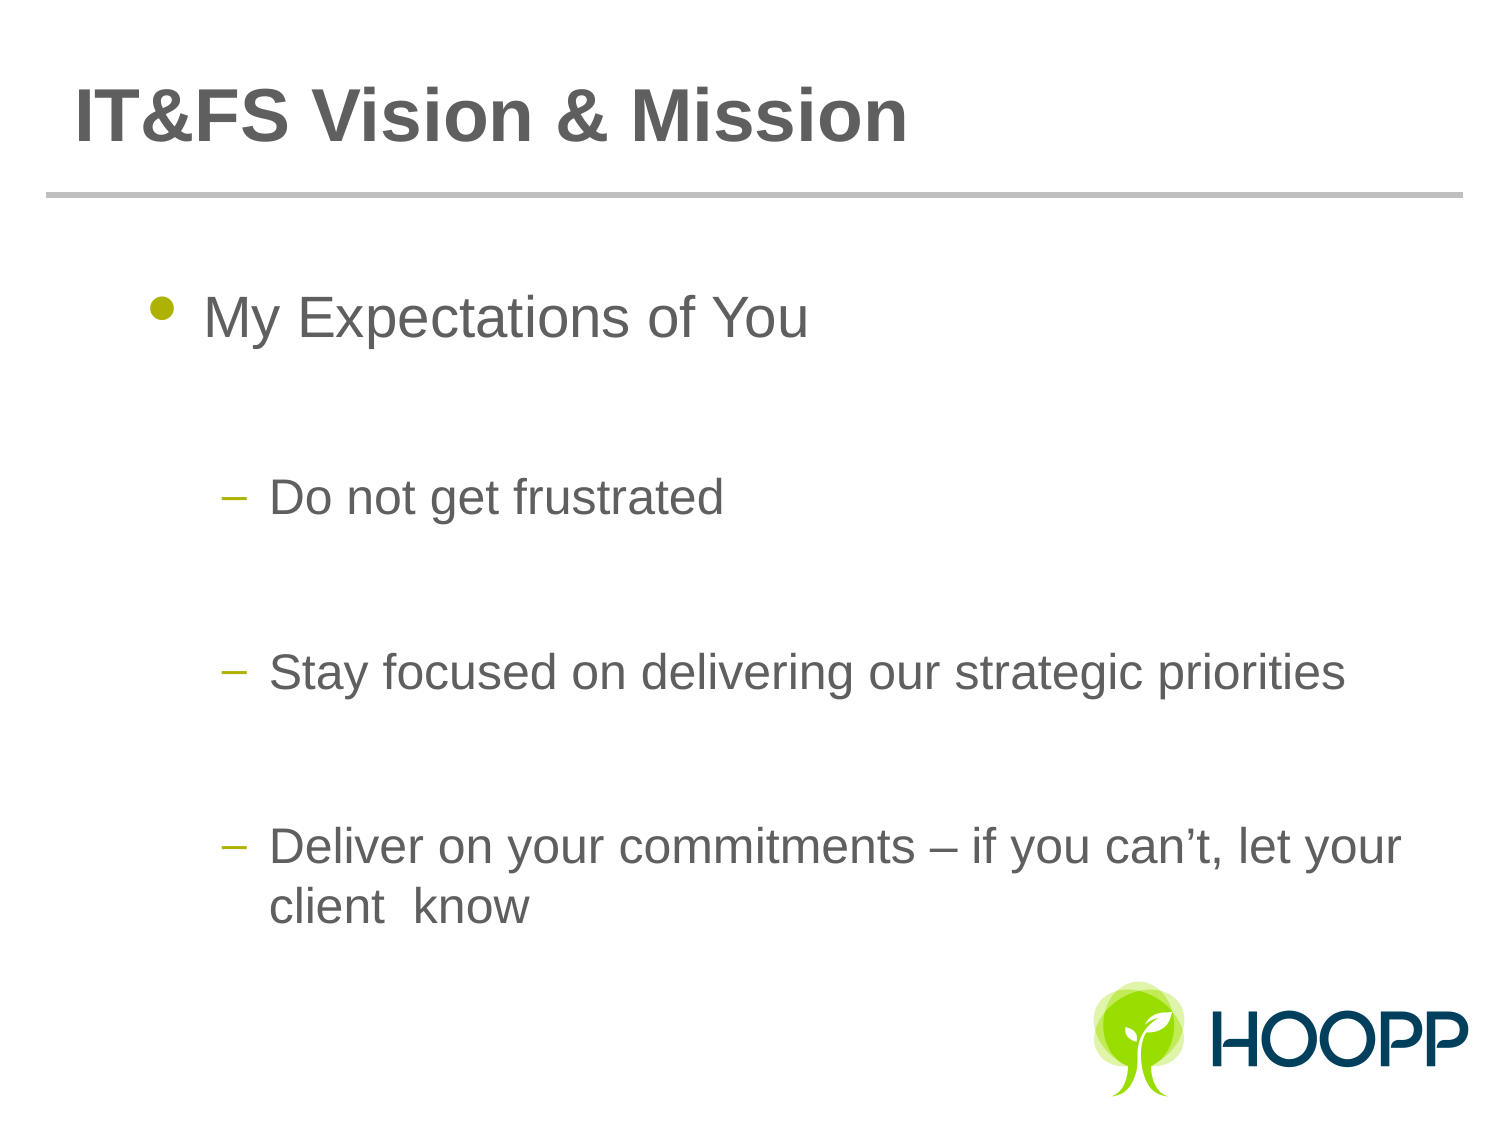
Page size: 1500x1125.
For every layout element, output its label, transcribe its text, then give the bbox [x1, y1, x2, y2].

title IT&FS Vision & Mission [59, 17, 1500, 205]
picture [1072, 963, 1487, 1115]
list My Expectations of You Do not get frustrated Stay focused on delivering our strategic priorities Deliver on your commitments – if you can’t, let your client know [131, 271, 1464, 1005]
